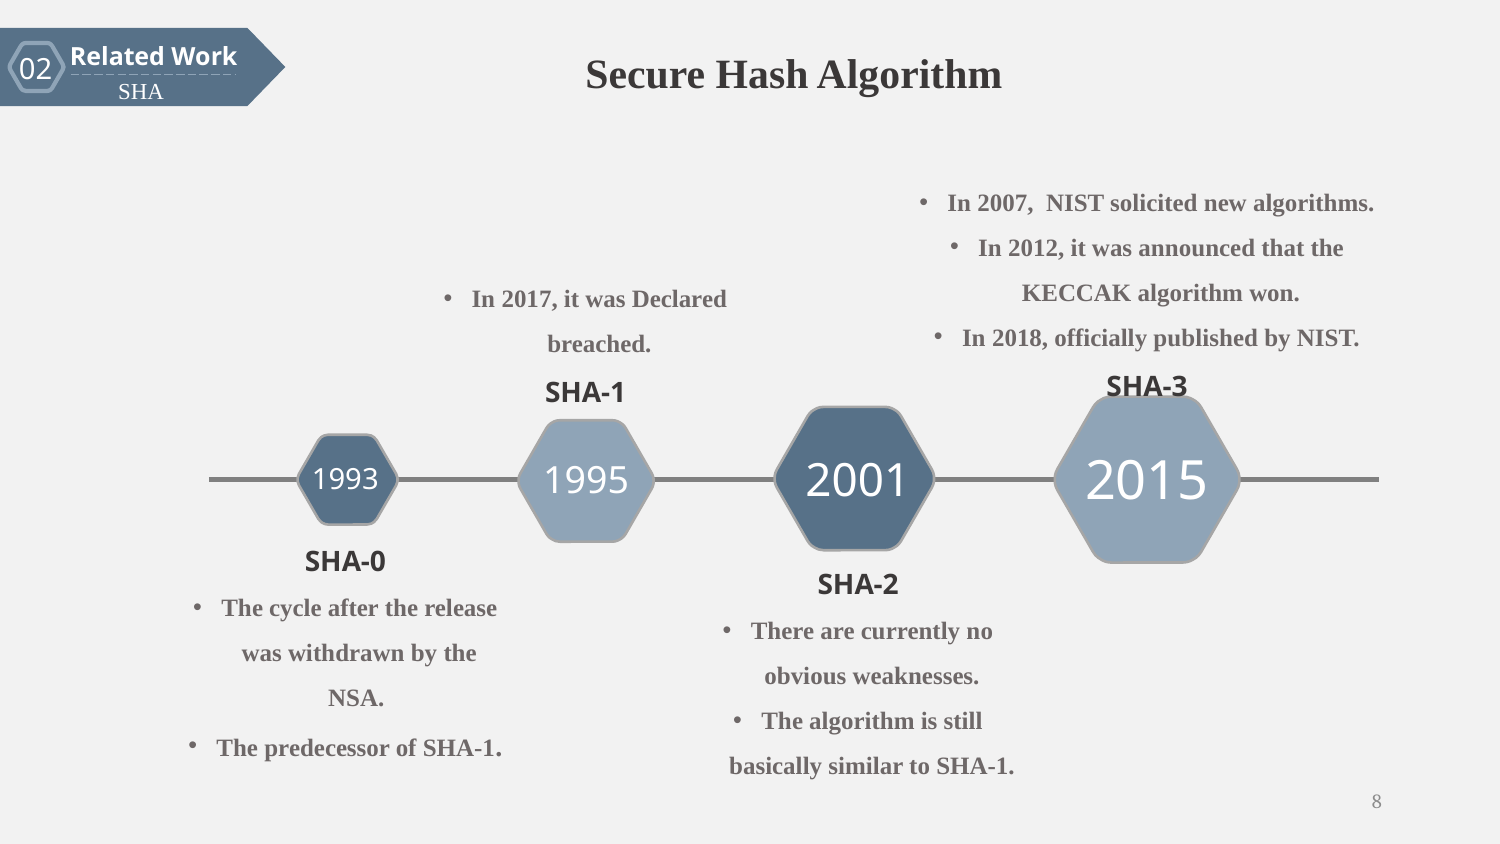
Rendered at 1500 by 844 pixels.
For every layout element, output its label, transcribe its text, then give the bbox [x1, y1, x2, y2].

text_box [518, 420, 654, 542]
text_box SHA-2 There are currently no obvious weaknesses. The algorithm is still basically similar to SHA-1. [680, 542, 1036, 788]
text_box In 2017, it was Declared breached. SHA-1 [403, 230, 768, 416]
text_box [0, 28, 284, 113]
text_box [1054, 396, 1240, 563]
text_box Secure Hash Algorithm [568, 39, 1019, 105]
text_box 8 [1059, 782, 1397, 827]
text_box In 2007, NIST solicited new algorithms. In 2012, it was announced that the KECCAK algorithm won. In 2018, officially published by NIST. SHA-3 [902, 163, 1392, 410]
text_box SHA-0 The cycle after the release was withdrawn by the NSA. The predecessor of SHA-1. [167, 518, 524, 821]
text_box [297, 434, 398, 525]
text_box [774, 406, 935, 551]
